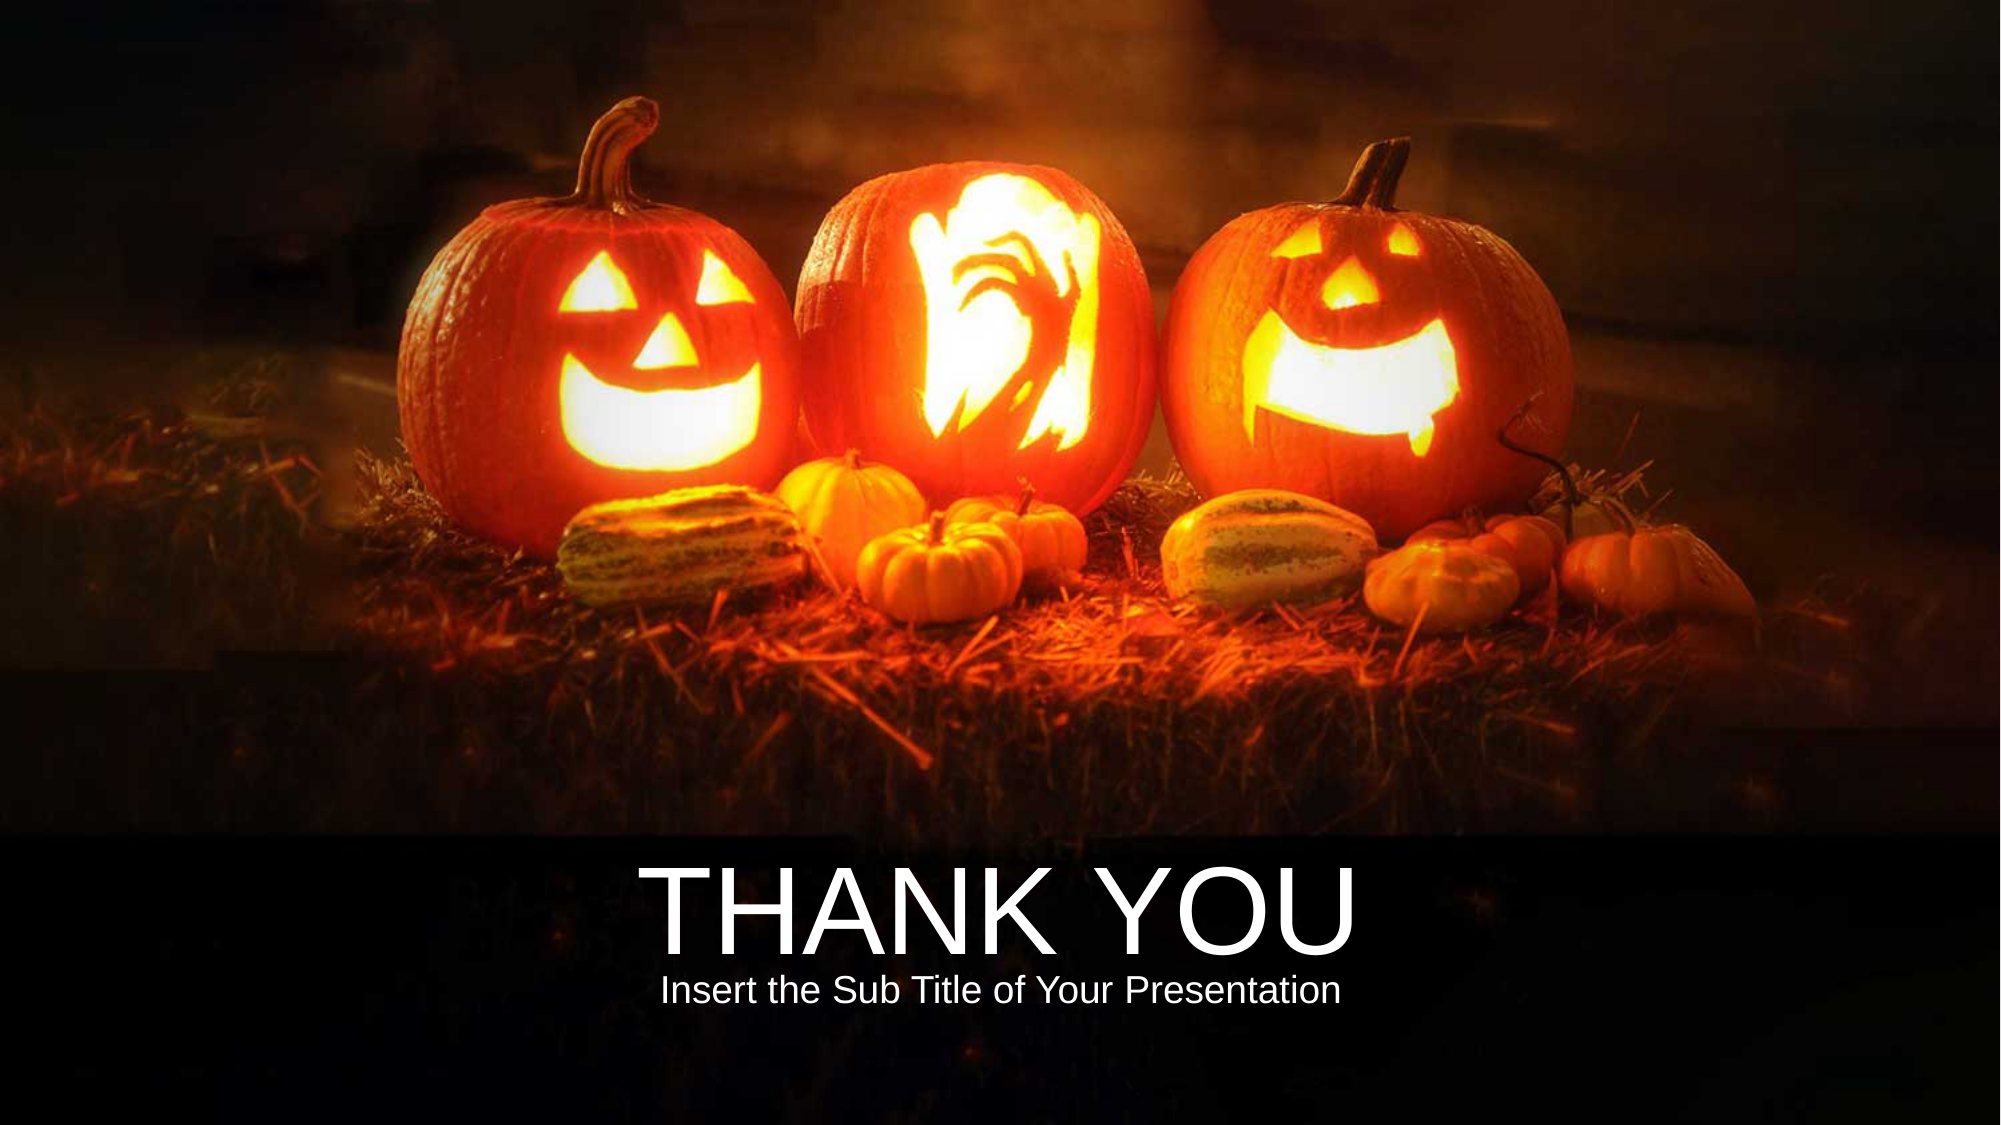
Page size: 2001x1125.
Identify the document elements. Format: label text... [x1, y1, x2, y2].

text_box Insert the Sub Title of Your Presentation [0, 957, 2000, 1019]
text_box THANK YOU [0, 822, 2000, 957]
picture [0, 0, 2001, 1125]
